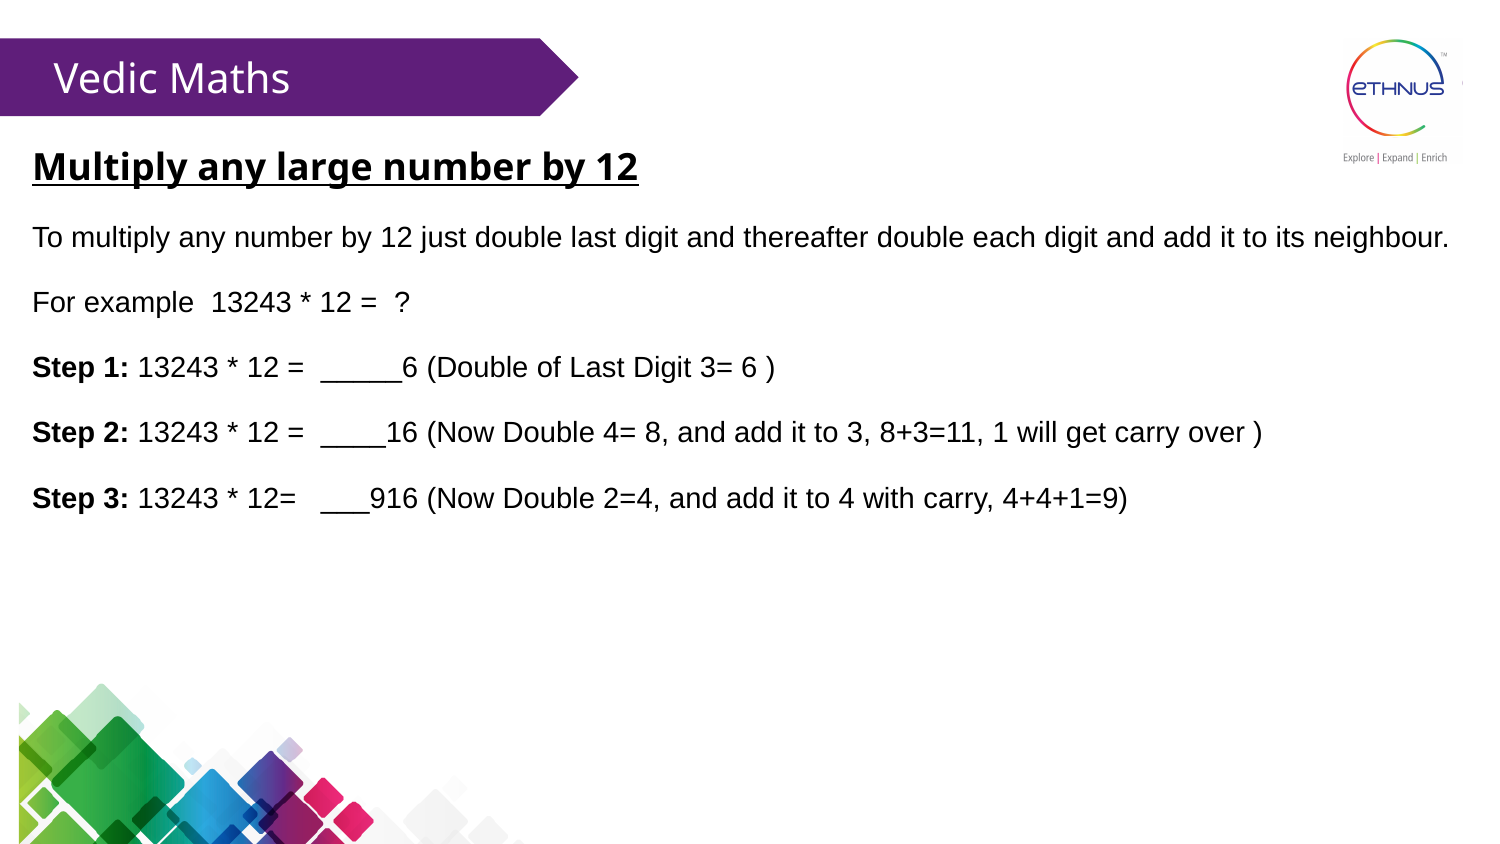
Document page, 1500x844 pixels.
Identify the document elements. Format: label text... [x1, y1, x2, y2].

text_box [0, 38, 53, 117]
text_box Multiply any large number by 12 To multiply any number by 12 just double last digit and thereafter double each digit and add it to its neighbour. For example 13243 * 12 = ? Step 1: 13243 * 12 = _____6 (Double of Last Digit 3= 6 ) Step 2: 13243 * 12 = ____16 (Now Double 4= 8, and add it to 3, 8+3=11, 1 will get carry over ) Step 3: 13243 * 12= ___916 (Now Double 2=4, and add it to 4 with carry, 4+4+1=9) [32, 136, 1488, 669]
text_box [518, 38, 579, 117]
picture [1343, 38, 1463, 165]
picture [18, 668, 751, 844]
text_box Vedic Maths [53, 38, 518, 117]
